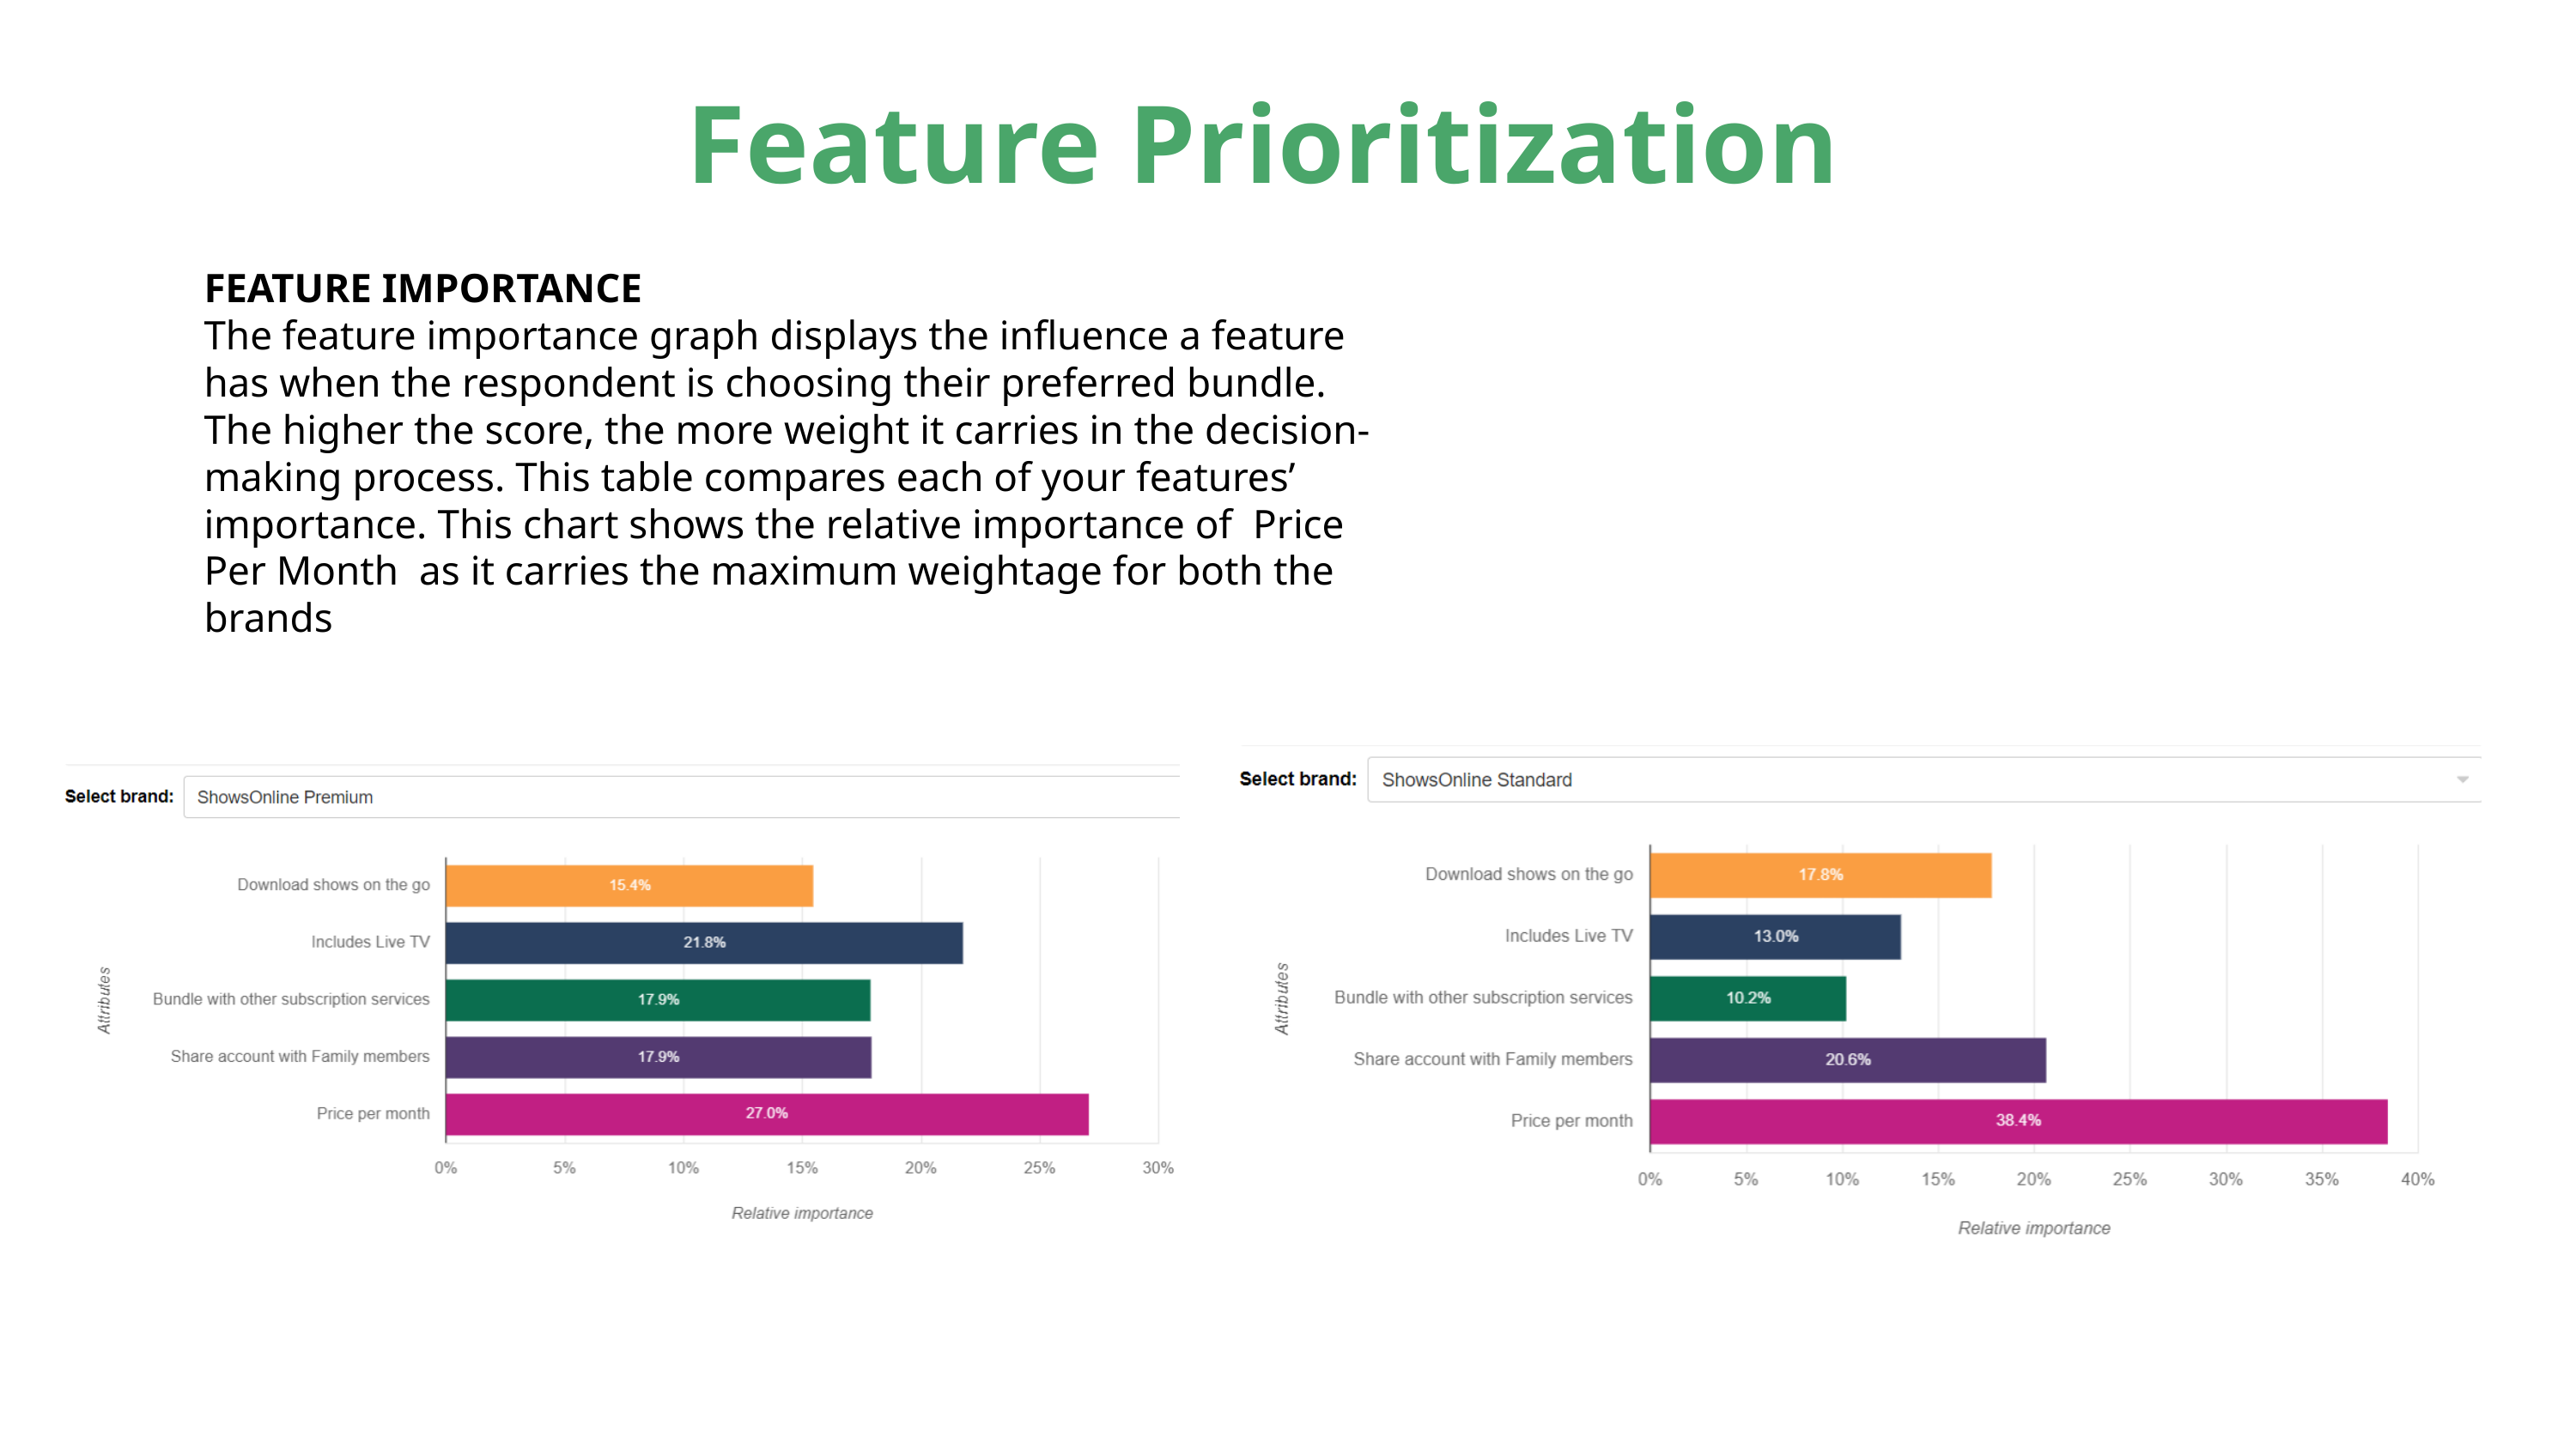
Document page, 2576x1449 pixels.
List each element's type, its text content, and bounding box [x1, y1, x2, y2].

picture [1235, 745, 2482, 1240]
list FEATURE IMPORTANCE The feature importance graph displays the influence a feature has when the respondent is choosing their preferred bundle. The higher the score, the more weight it carries in the decision-making process. This table compares each of your features’ importance. This chart shows the relative importance of Price Per Month as it carries the maximum weightage for both the brands [204, 263, 1385, 1091]
title Feature Prioritization [686, 76, 1890, 209]
picture [58, 764, 1180, 1240]
